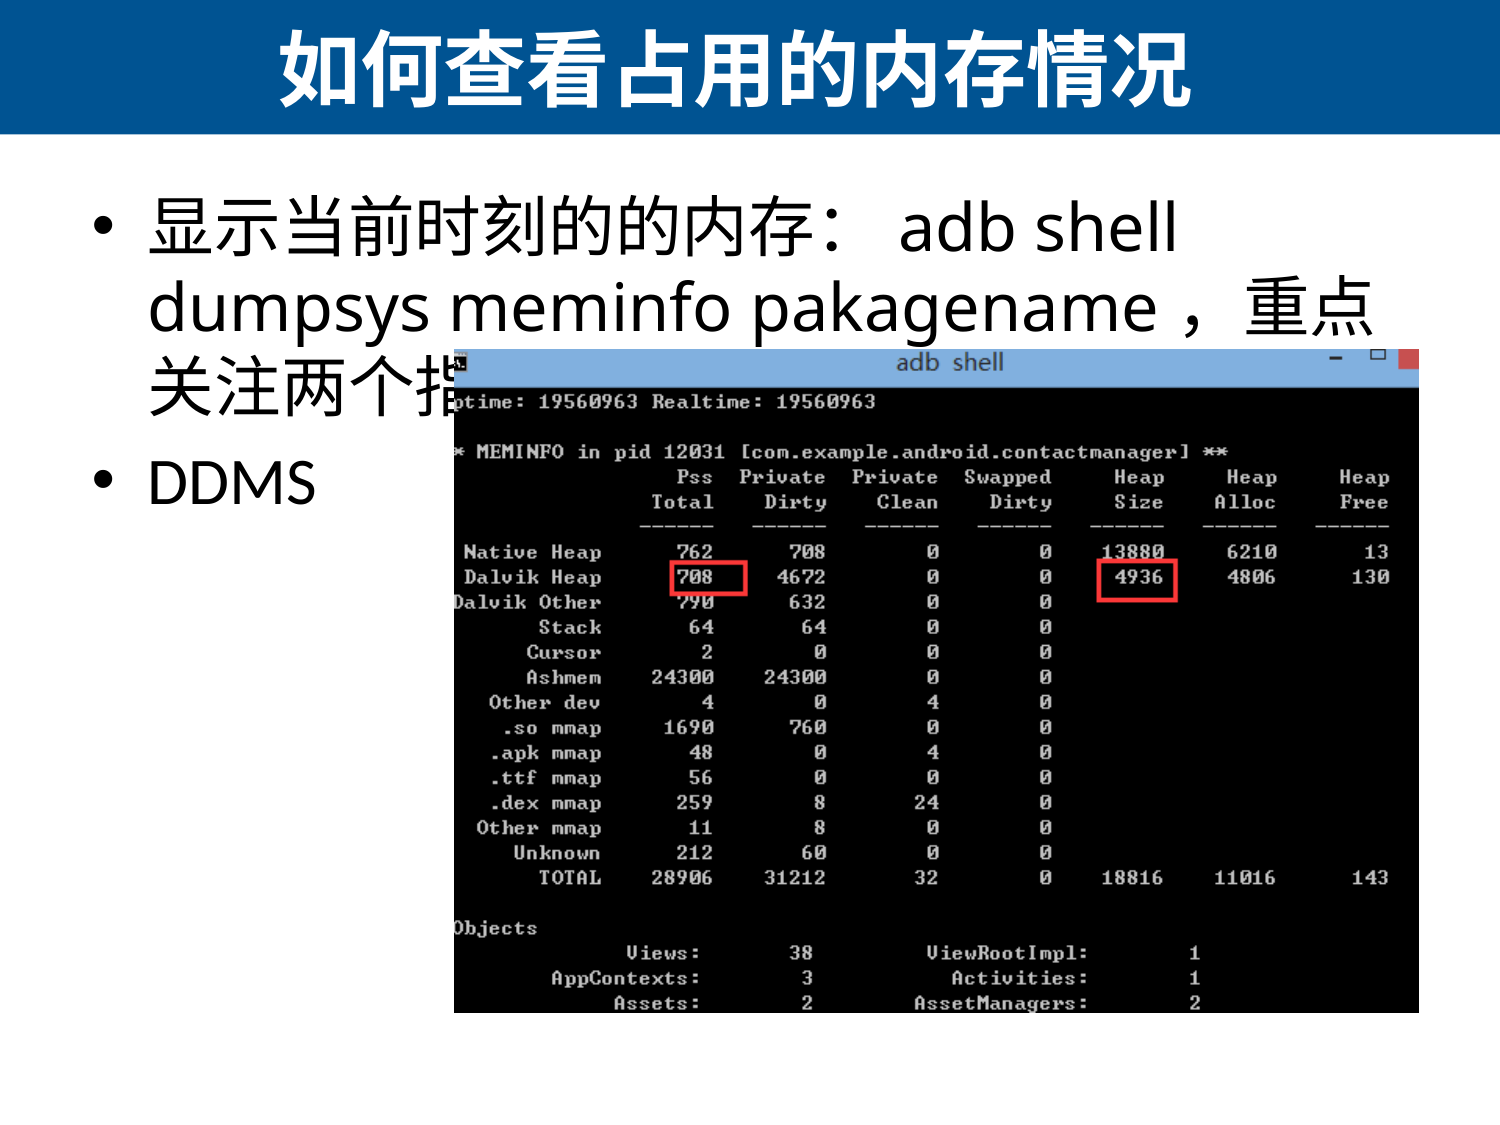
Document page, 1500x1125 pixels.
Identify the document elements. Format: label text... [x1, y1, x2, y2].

picture [454, 349, 1419, 1013]
list 显示当前时刻的的内存：adb shell dumpsys meminfo pakagename，重点关注两个指标 DDMS [76, 177, 1427, 920]
title 如何查看占用的内存情况 [0, 0, 1471, 135]
